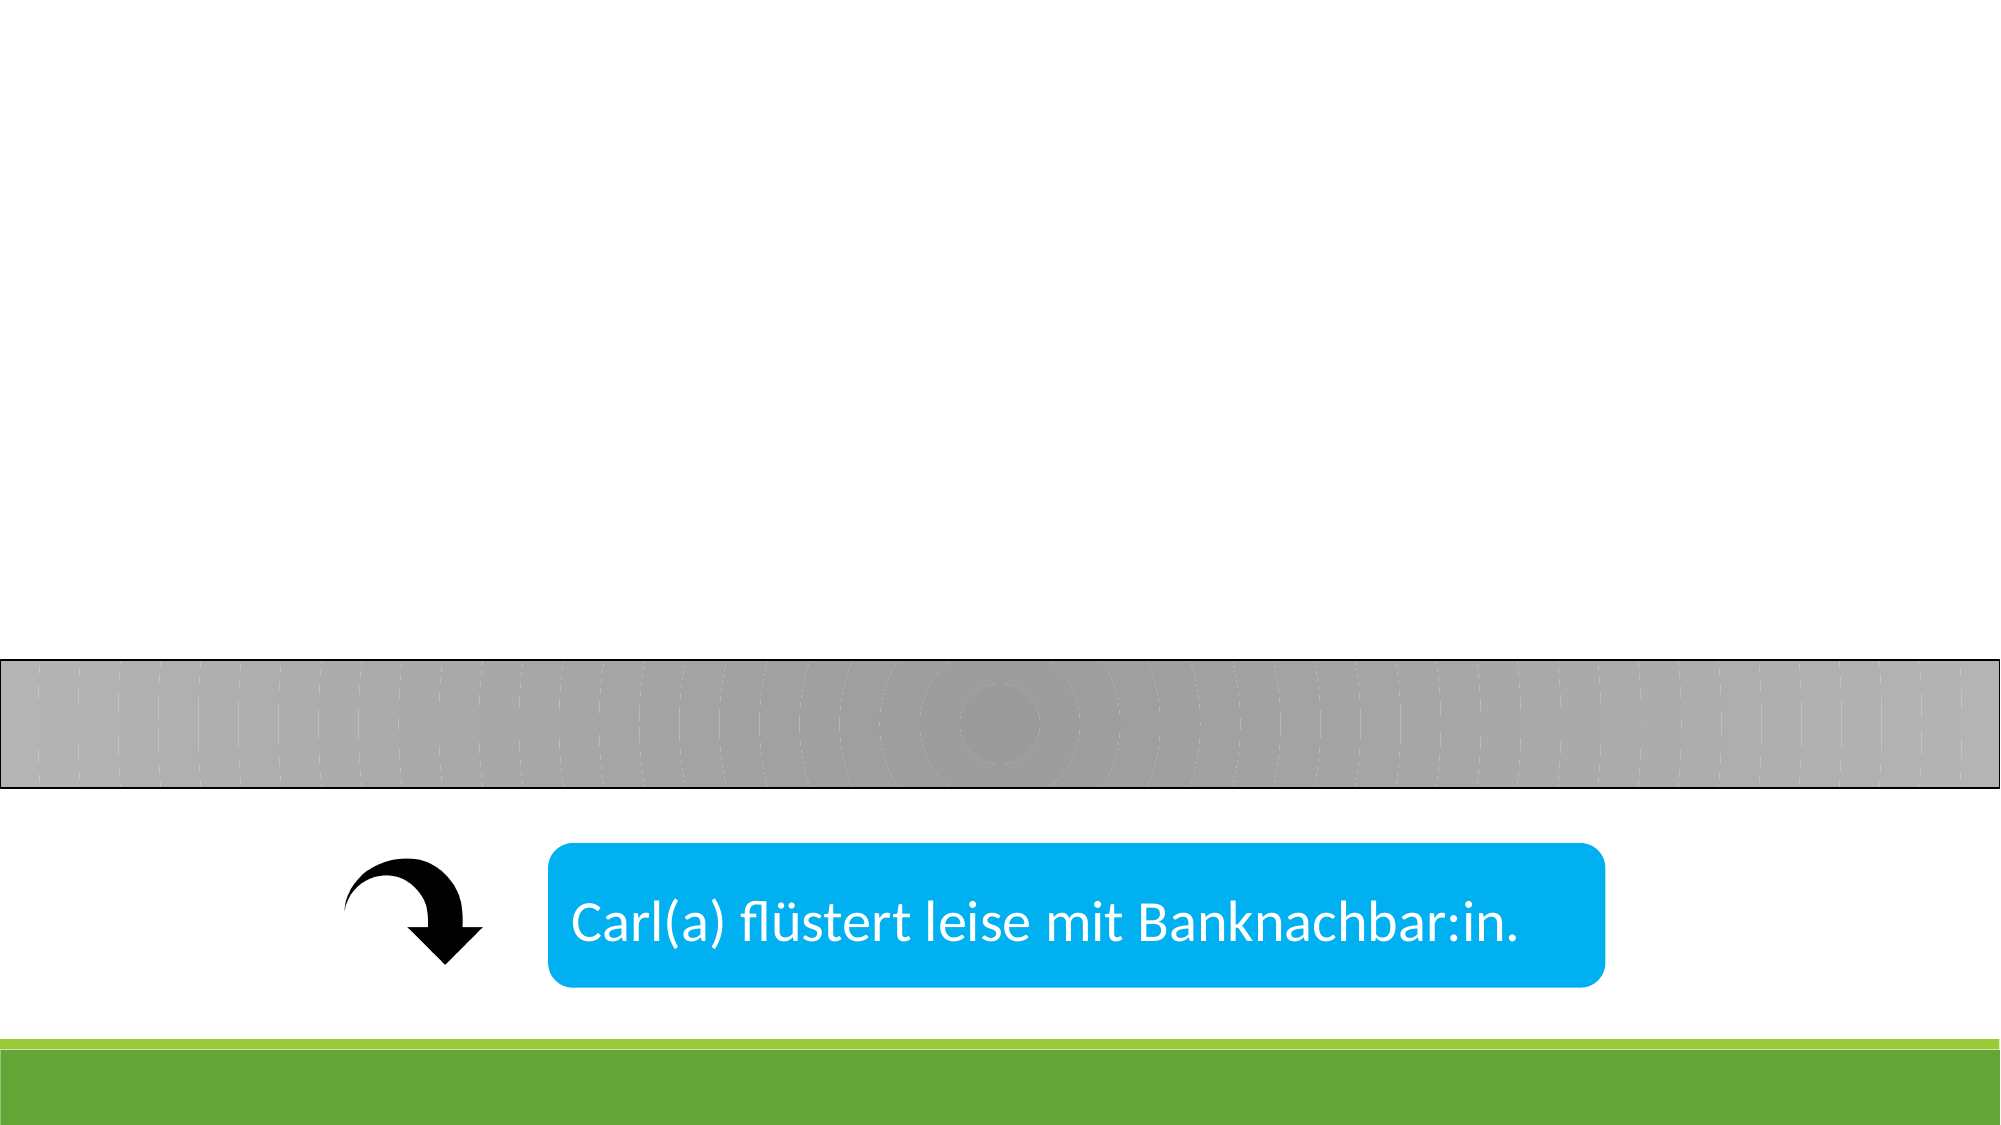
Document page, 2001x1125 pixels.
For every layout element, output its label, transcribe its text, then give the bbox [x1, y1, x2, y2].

picture [337, 835, 489, 987]
text_box [0, 659, 2000, 789]
text_box Carl(a) flüstert leise mit Banknachbar:in. [548, 843, 1606, 988]
